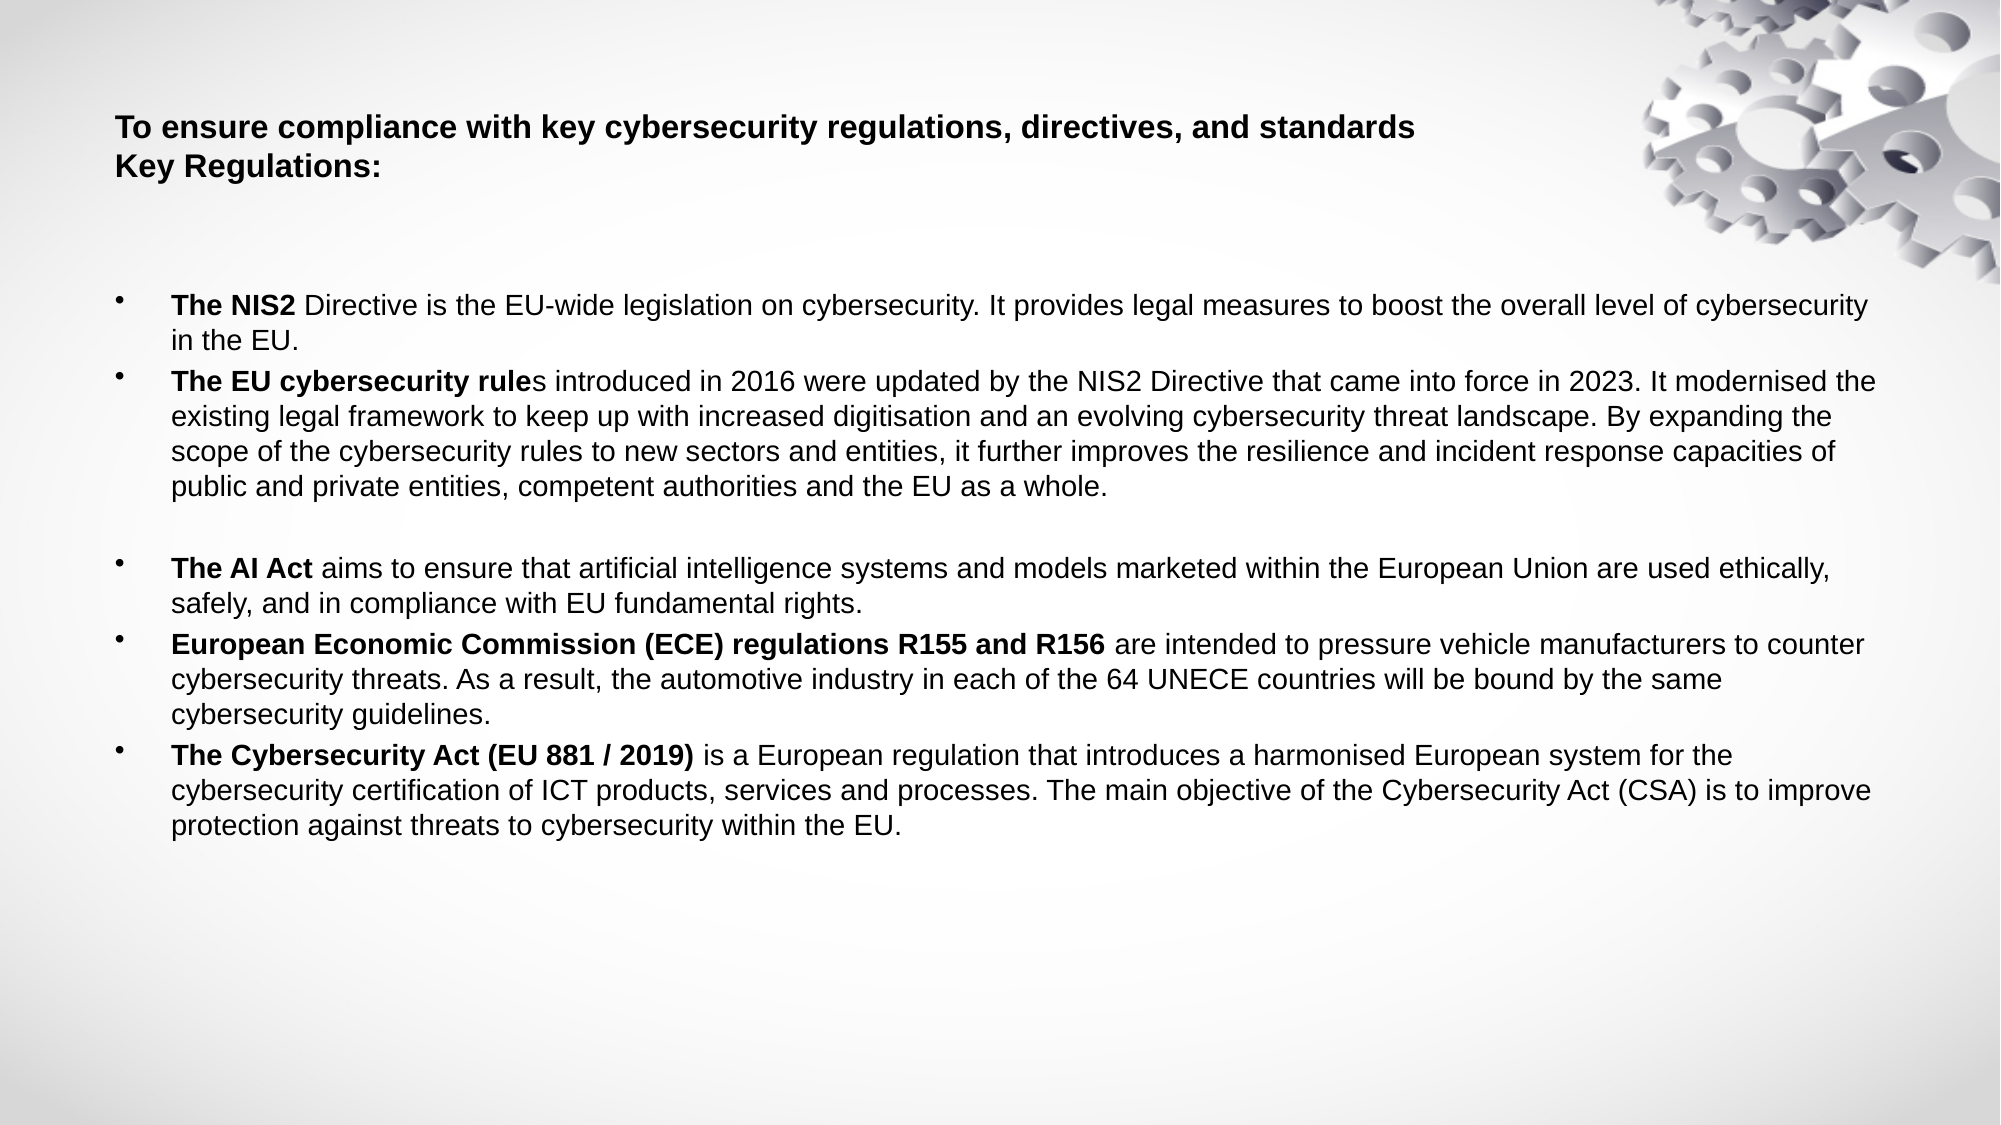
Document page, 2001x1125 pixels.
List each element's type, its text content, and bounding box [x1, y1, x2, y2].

title To ensure compliance with key cybersecurity regulations, directives, and standards Key Regulations: [99, 96, 1901, 192]
list The NIS2 Directive is the EU-wide legislation on cybersecurity. It provides legal measures to boost the overall level of cybersecurity in the EU. The EU cybersecurity rules introduced in 2016 were updated by the NIS2 Directive that came into force in 2023. It modernised the existing legal framework to keep up with increased digitisation and an evolving cybersecurity threat landscape. By expanding the scope of the cybersecurity rules to new sectors and entities, it further improves the resilience and incident response capacities of public and private entities, competent authorities and the EU as a whole. The AI Act aims to ensure that artificial intelligence systems and models marketed within the European Union are used ethically, safely, and in compliance with EU fundamental rights. European Economic Commission (ECE) regulations R155 and R156 are intended to pressure vehicle manufacturers to counter cybersecurity threats. As a result, the automotive industry in each of the 64 UNECE countries will be bound by the same cybersecurity guidelines. The Cybersecurity Act (EU 881 / 2019) is a European regulation that introduces a harmonised European system for the cybersecurity certification of ICT products, services and processes. The main objective of the Cybersecurity Act (CSA) is to improve protection against threats to cybersecurity within the EU. [99, 192, 1901, 1006]
picture [0, 0, 2000, 1125]
